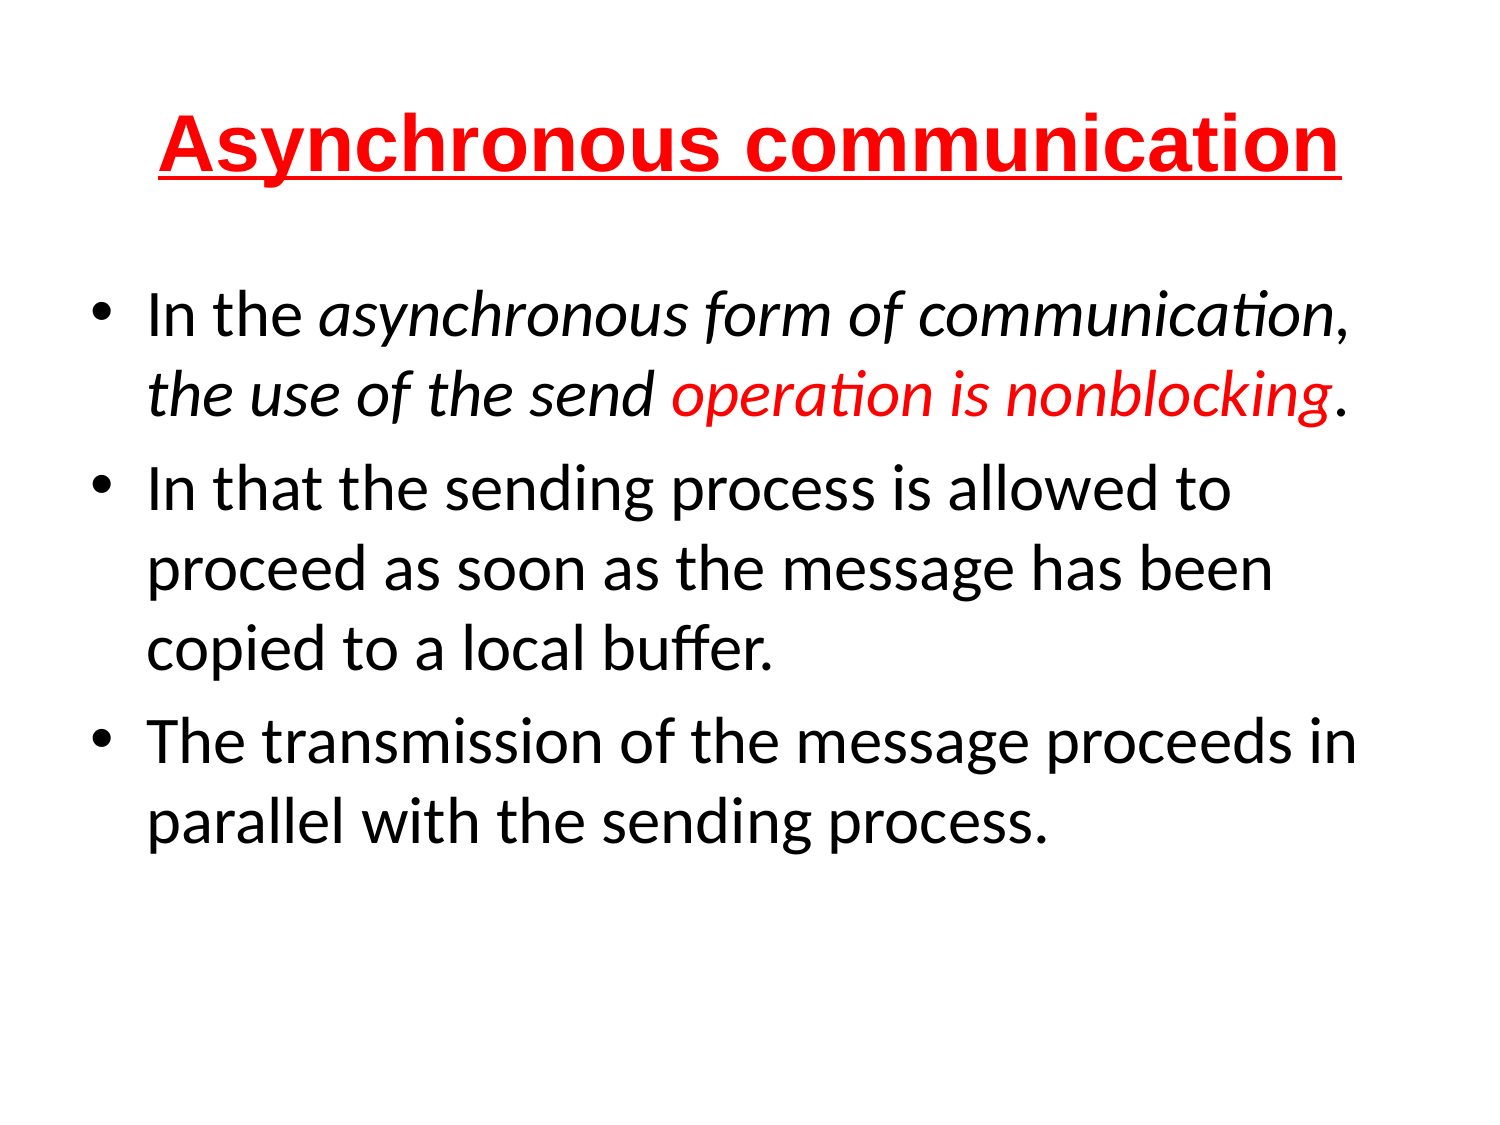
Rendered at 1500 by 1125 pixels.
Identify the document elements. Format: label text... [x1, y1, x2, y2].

list In the asynchronous form of communication, the use of the send operation is nonblocking. In that the sending process is allowed to proceed as soon as the message has been copied to a local buffer. The transmission of the message proceeds in parallel with the sending process. [75, 262, 1425, 1005]
title Asynchronous communication [75, 45, 1425, 233]
